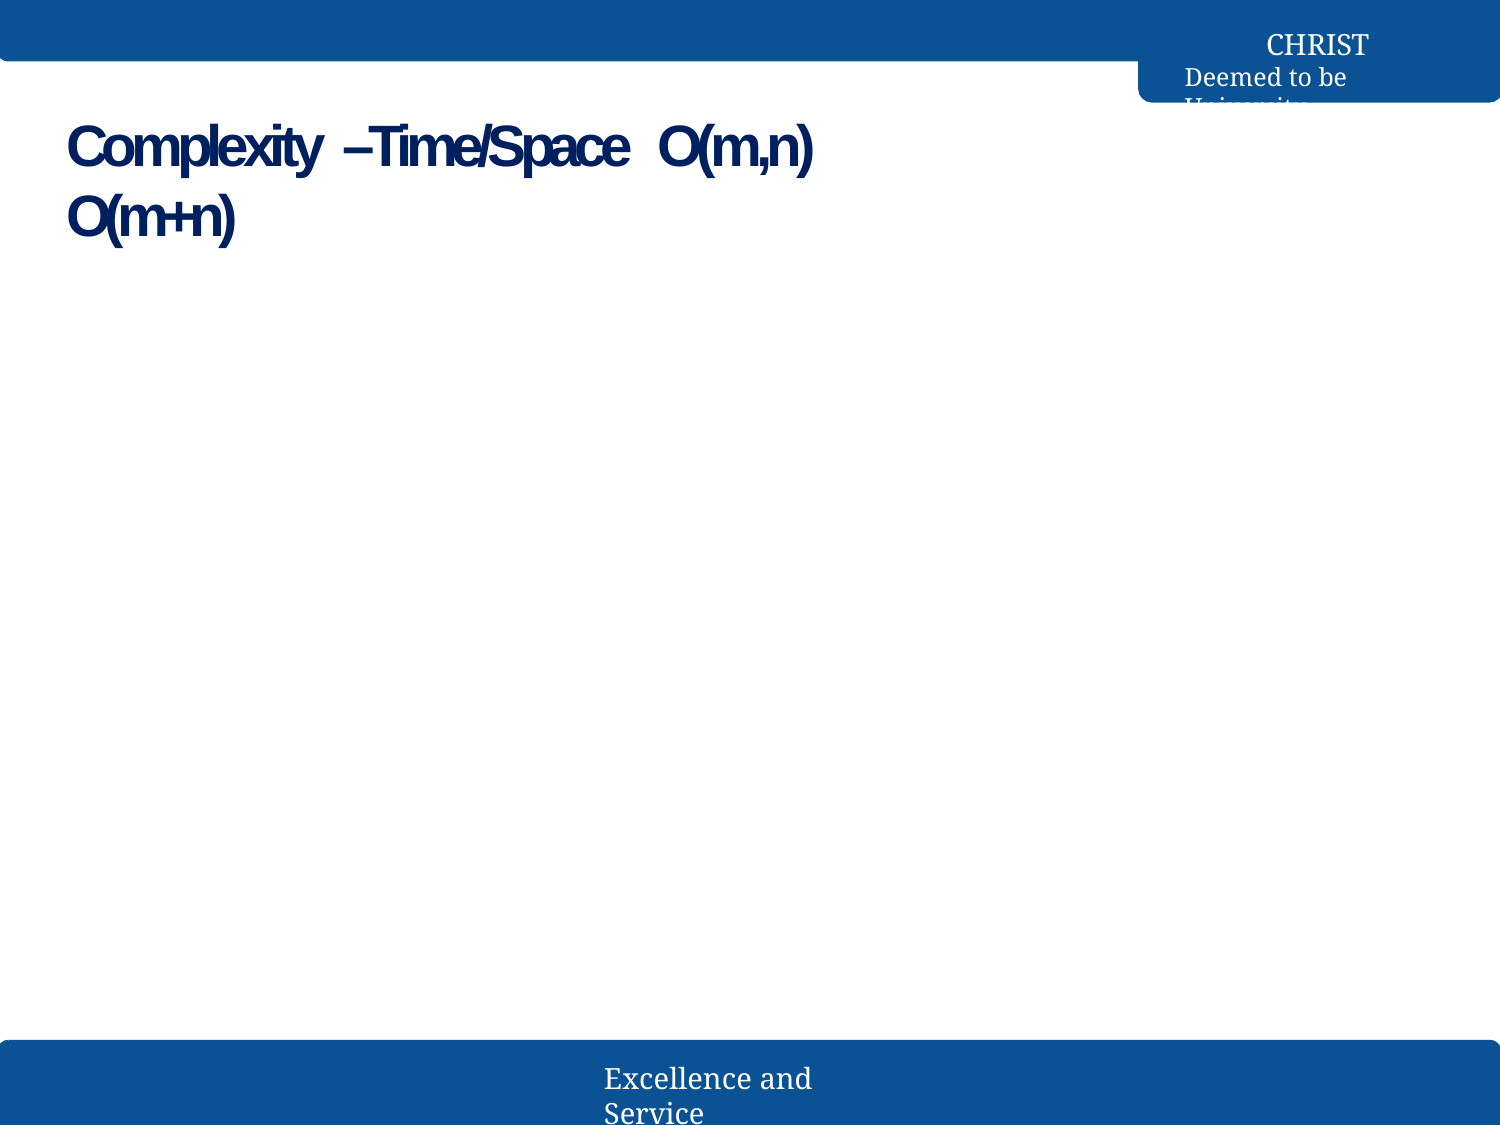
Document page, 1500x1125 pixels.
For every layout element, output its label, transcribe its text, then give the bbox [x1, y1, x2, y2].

text_box Deemed to be University [1182, 59, 1459, 122]
footer Excellence and Service [601, 1060, 899, 1125]
text_box CHRIST [1264, 24, 1378, 59]
title Complexity –Time/Space O(m,n) O(m+n) [64, 105, 995, 296]
